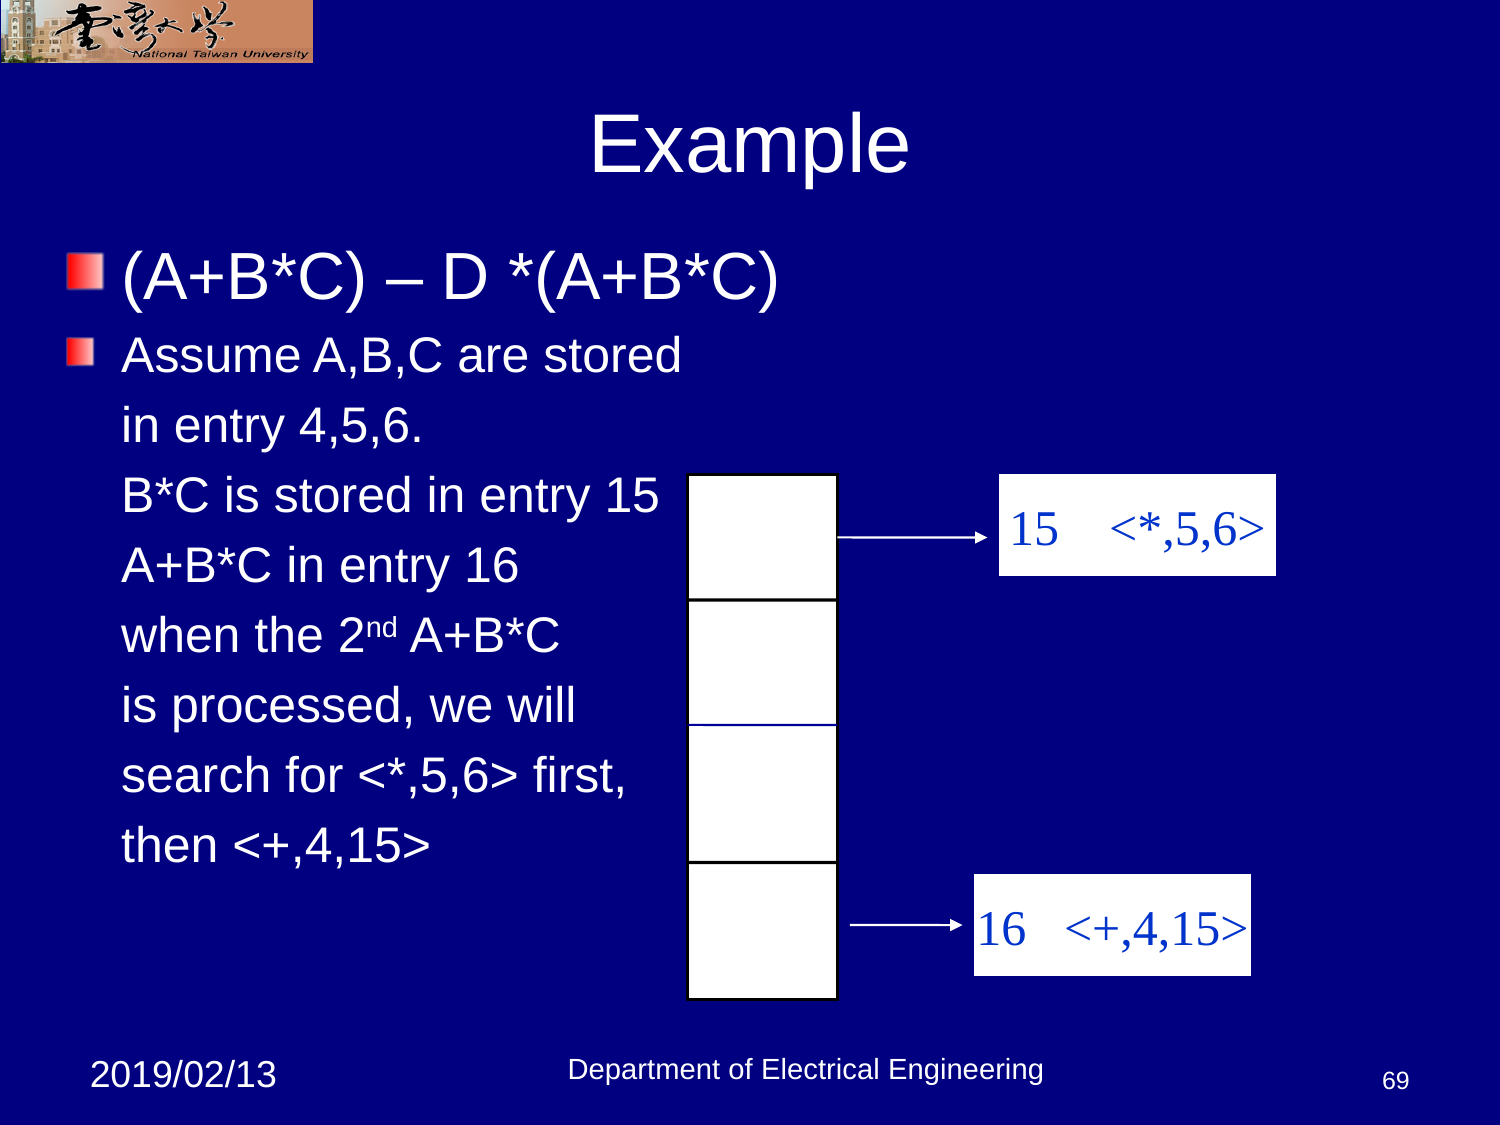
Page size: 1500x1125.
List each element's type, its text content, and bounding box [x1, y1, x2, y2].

text_box 15 <*,5,6> [999, 474, 1275, 575]
picture [65, 251, 108, 294]
picture [1, 0, 313, 63]
text_box [687, 601, 838, 862]
text_box [687, 863, 838, 1000]
footer Department of Electrical Engineering [299, 1042, 1313, 1093]
text_box 16 <+,4,15> [975, 875, 1250, 975]
slide_number 69 [1074, 1062, 1426, 1103]
text_box [687, 474, 838, 600]
picture [65, 336, 97, 369]
title Example [74, 45, 1426, 234]
text_box [849, 918, 963, 932]
text_box [837, 531, 988, 544]
list (A+B*C) – D *(A+B*C) Assume A,B,C are stored in entry 4,5,6. B*C is stored in entry 15 A+B*C in entry 16 when the 2nd A+B*C is processed, we will search for <*,5,6> first, then <+,4,15> [49, 224, 1388, 1013]
